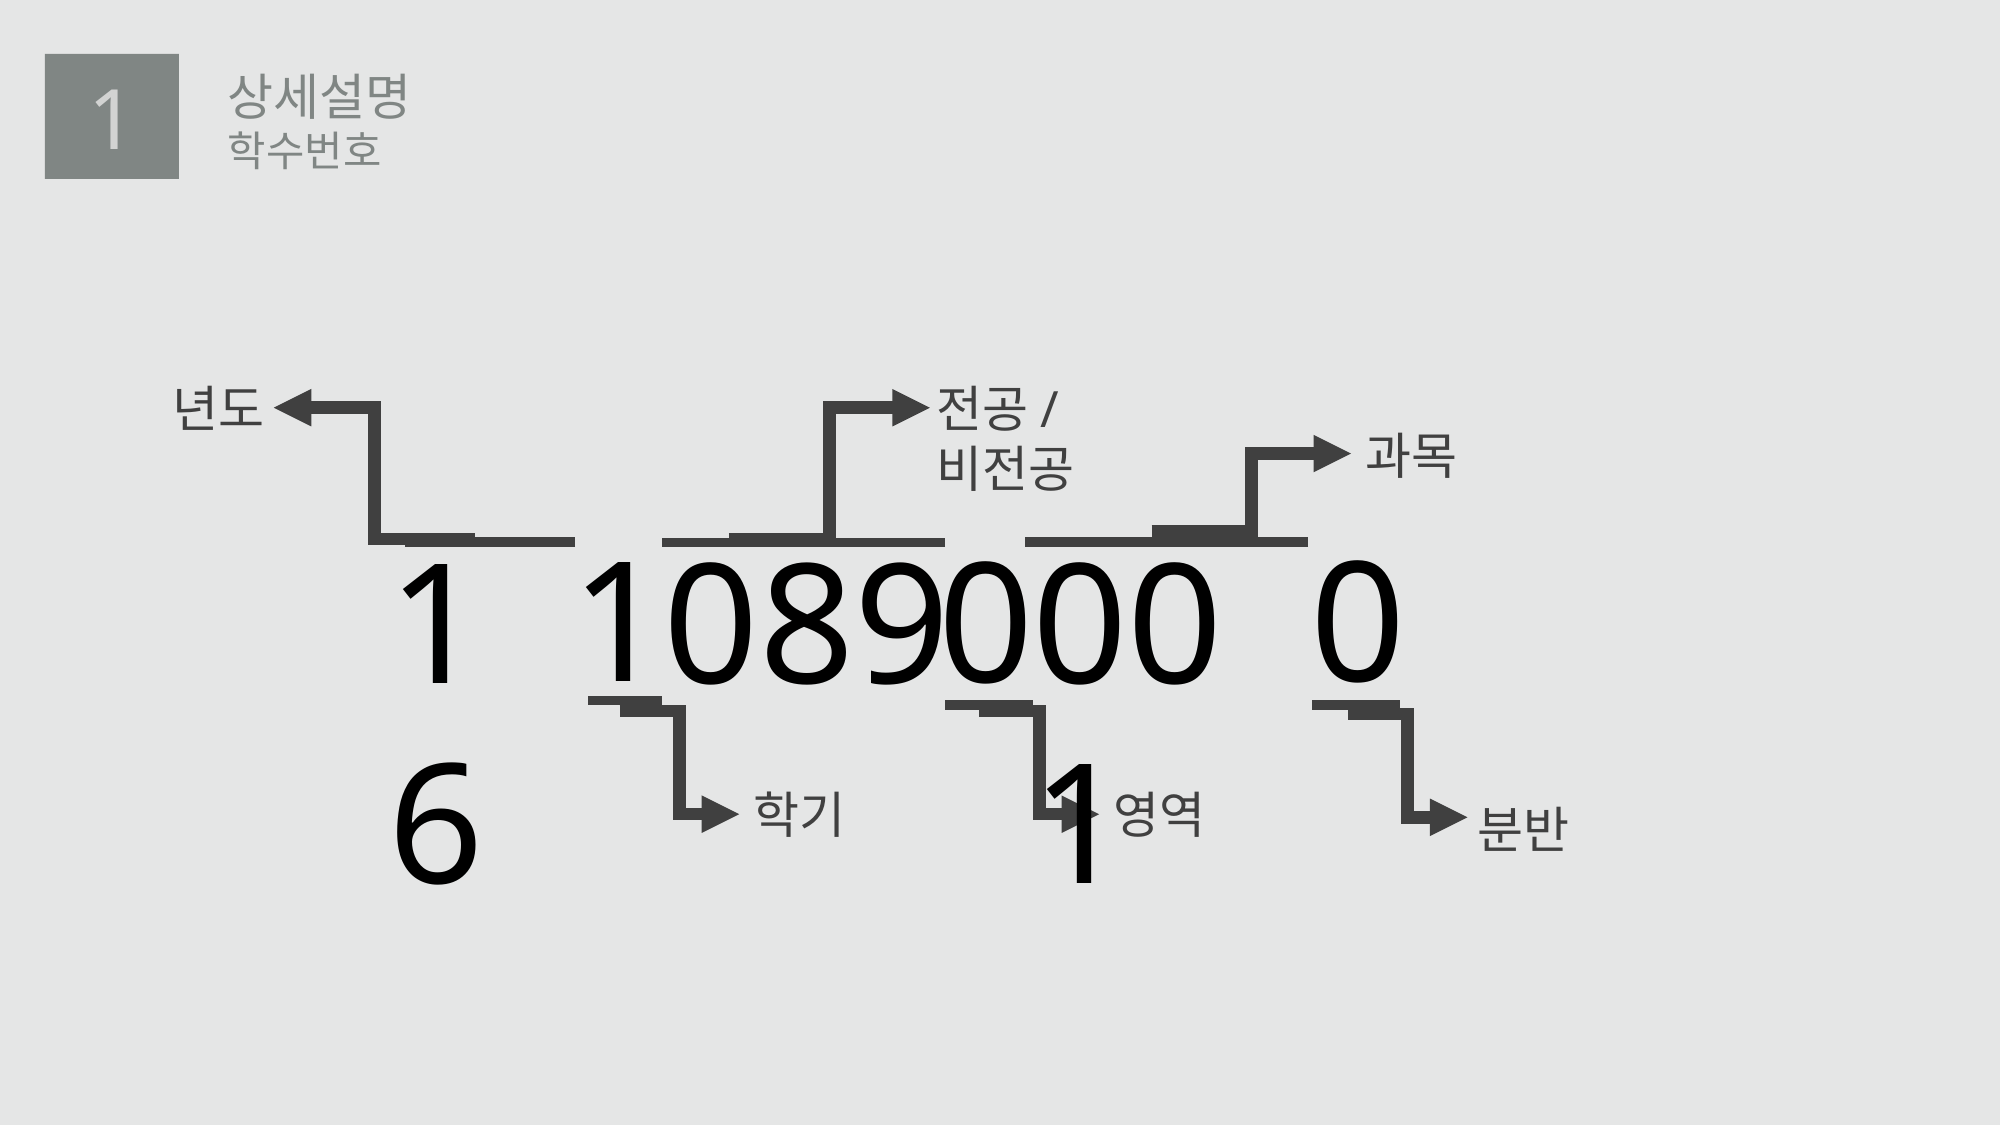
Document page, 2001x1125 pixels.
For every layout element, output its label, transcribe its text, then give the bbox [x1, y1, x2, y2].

text_box 1 [44, 53, 180, 180]
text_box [649, 369, 1219, 727]
text_box 상세설명 학수번호 [213, 57, 906, 183]
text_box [158, 369, 589, 727]
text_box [1017, 416, 1482, 727]
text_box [1295, 507, 1620, 867]
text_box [923, 508, 1257, 852]
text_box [556, 507, 897, 853]
